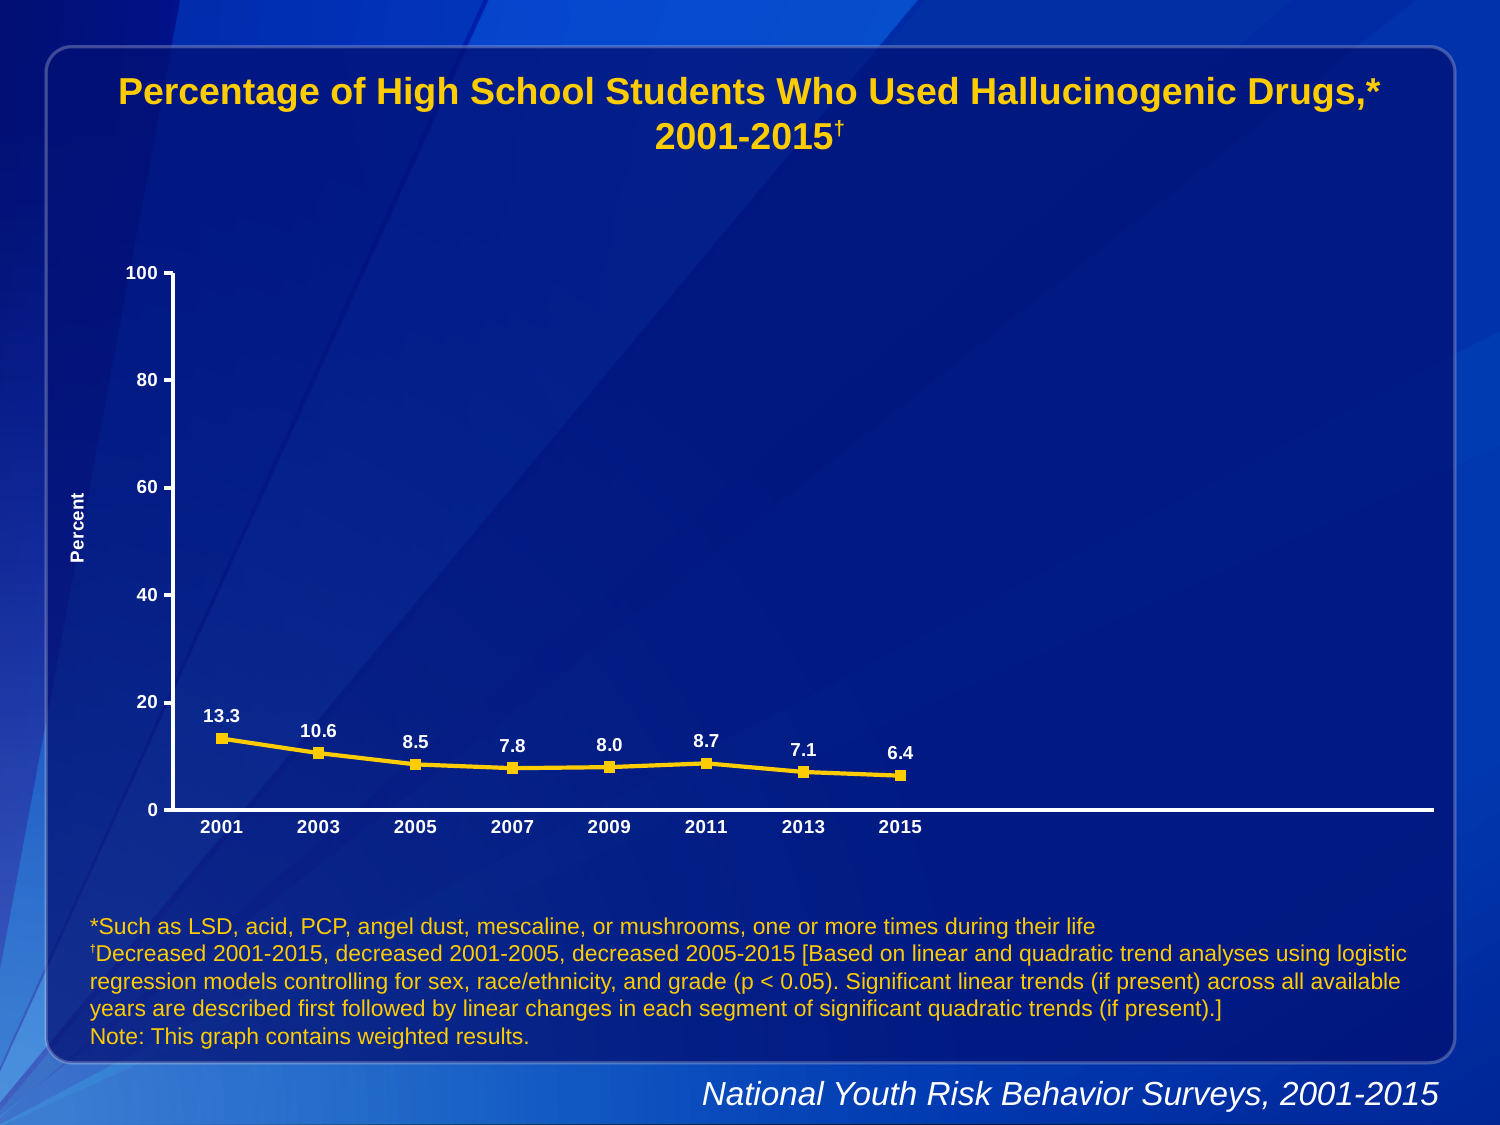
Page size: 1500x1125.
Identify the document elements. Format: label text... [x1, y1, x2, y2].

text_box National Youth Risk Behavior Surveys, 2001-2015 [679, 1065, 1455, 1120]
chart [37, 249, 1463, 851]
text_box Percentage of High School Students Who Used Hallucinogenic Drugs,* 2001-2015† [74, 59, 1425, 165]
text_box *Such as LSD, acid, PCP, angel dust, mescaline, or mushrooms, one or more times during their life †Decreased 2001-2015, decreased 2001-2005, decreased 2005-2015 [Based on linear and quadratic trend analyses using logistic regression models controlling for sex, race/ethnicity, and grade (p < 0.05). Significant linear trends (if present) across all available years are described first followed by linear changes in each segment of significant quadratic trends (if present).] Note: This graph contains weighted results. [74, 903, 1425, 1056]
picture [0, 0, 1500, 1125]
